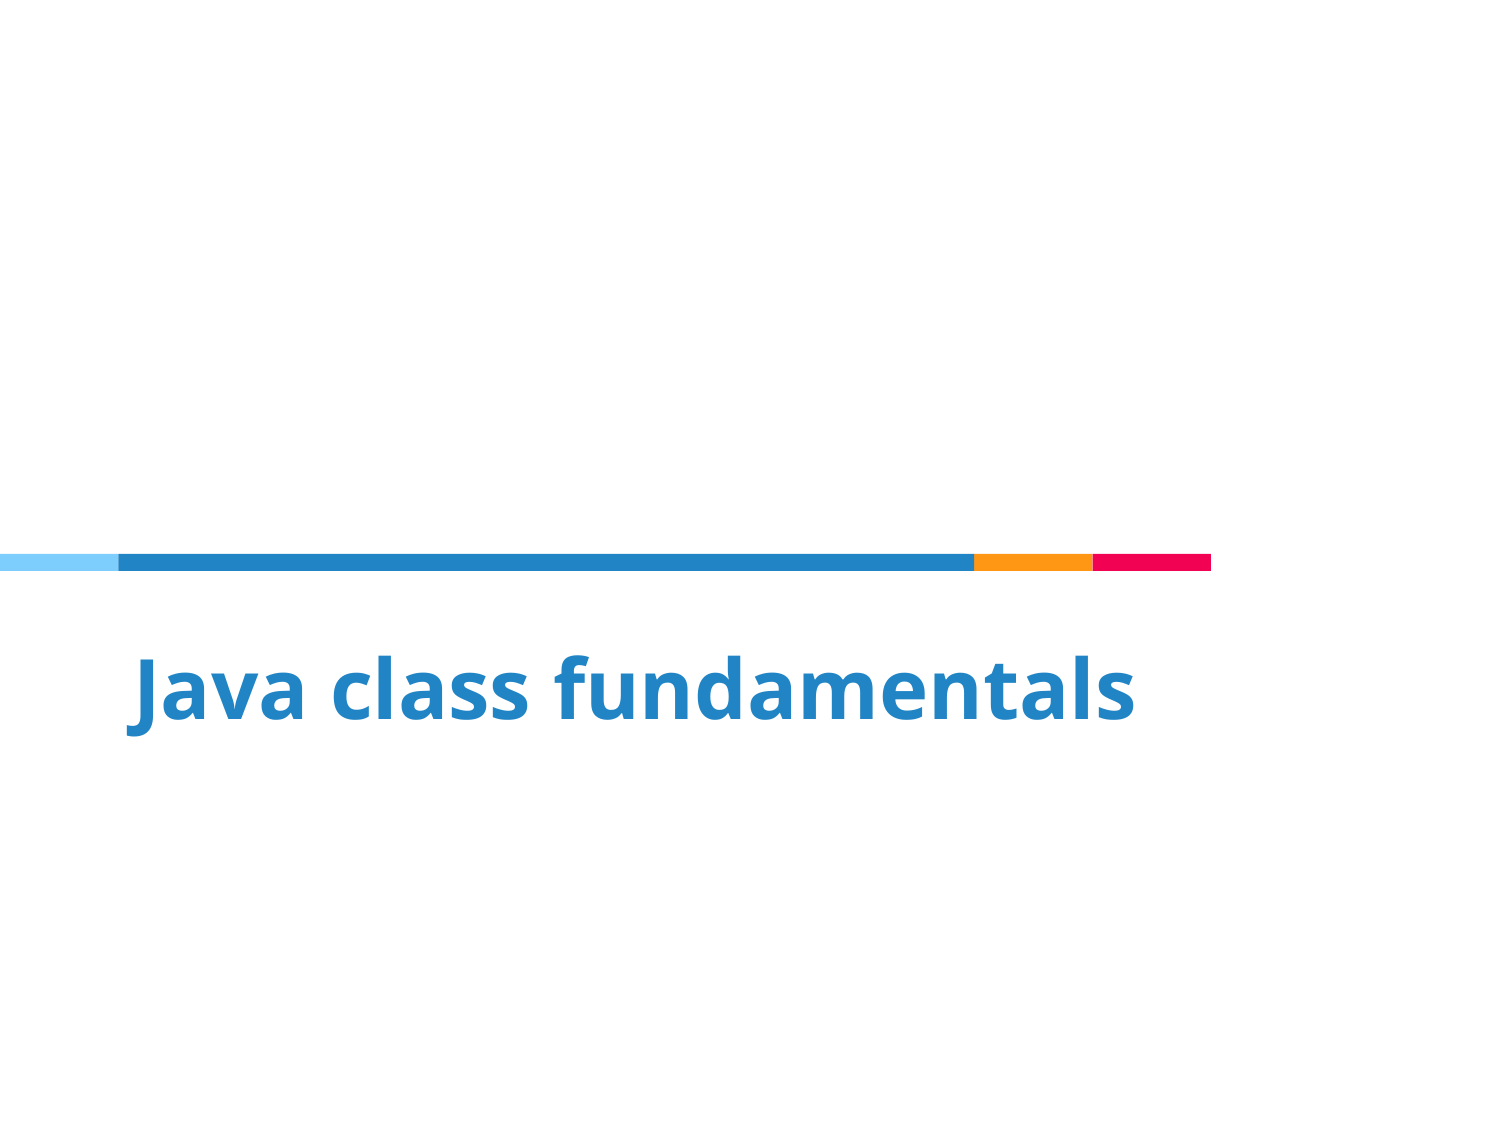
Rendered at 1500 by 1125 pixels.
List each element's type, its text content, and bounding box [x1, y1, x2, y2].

title Java class fundamentals [118, 620, 1200, 875]
